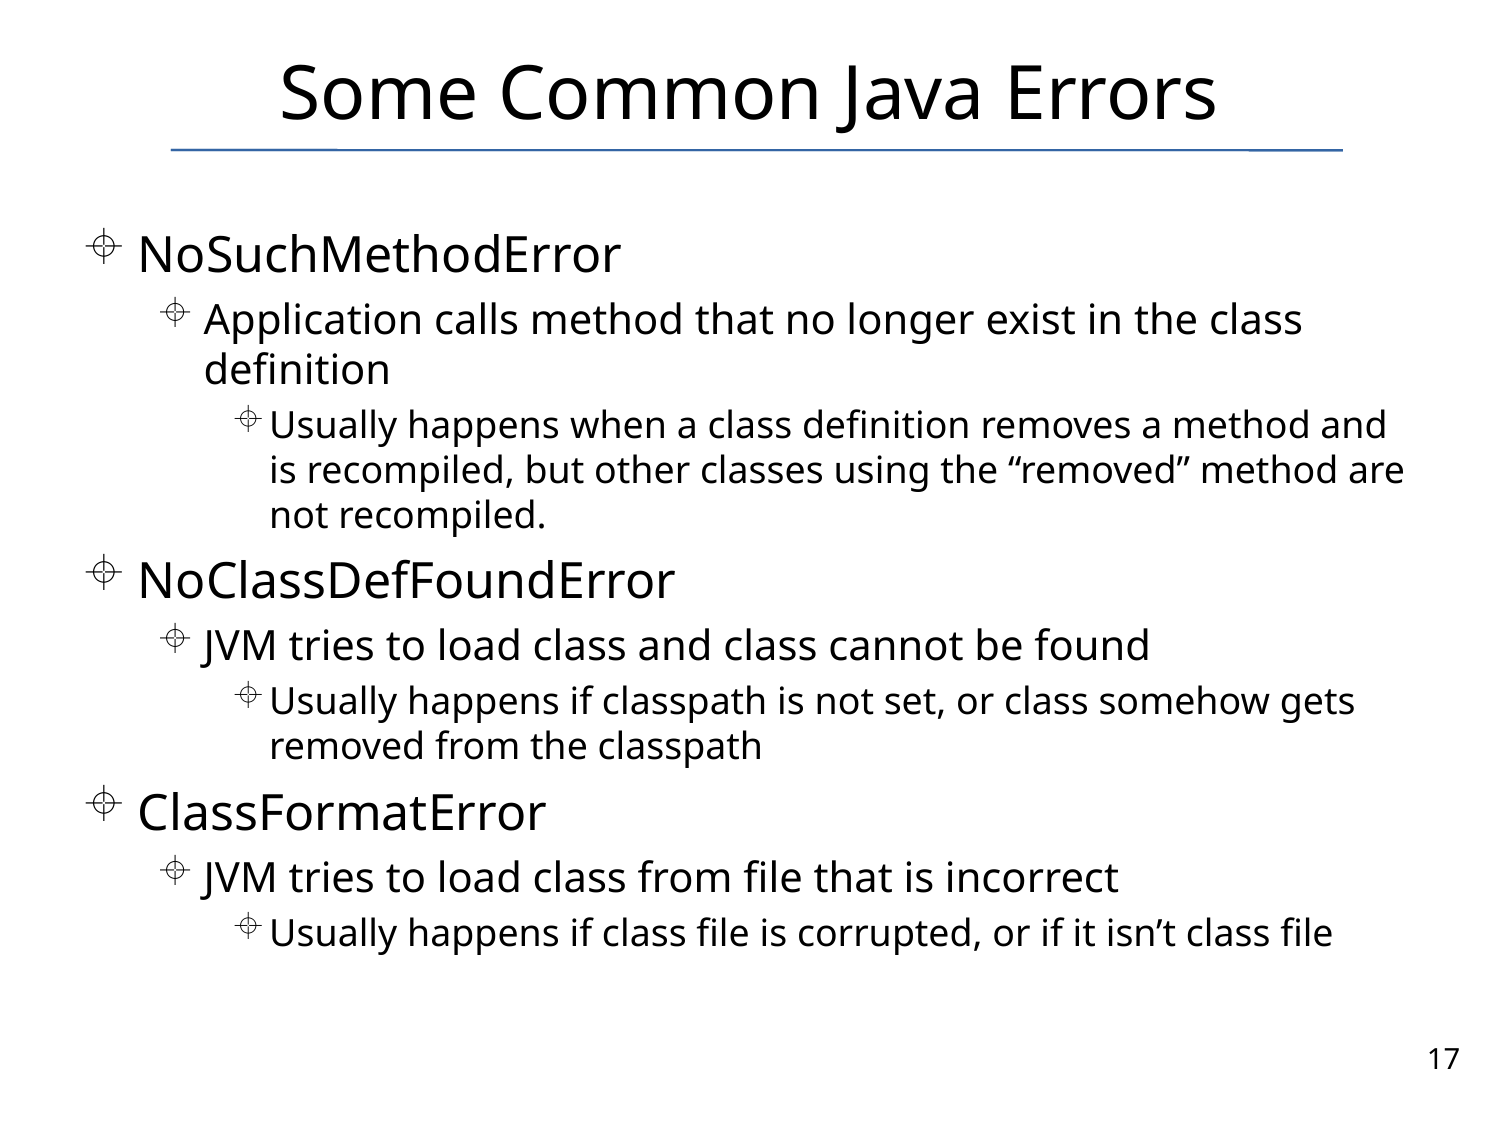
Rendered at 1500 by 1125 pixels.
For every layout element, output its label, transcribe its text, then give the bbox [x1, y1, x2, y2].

title Some Common Java Errors [74, 0, 1426, 179]
text_box 17 [1426, 1040, 1467, 1076]
list NoSuchMethodError Application calls method that no longer exist in the class definition Usually happens when a class definition removes a method and is recompiled, but other classes using the “removed” method are not recompiled. NoClassDefFoundError JVM tries to load class and class cannot be found Usually happens if classpath is not set, or class somehow gets removed from the classpath ClassFormatError JVM tries to load class from file that is incorrect Usually happens if class file is corrupted, or if it isn’t class file [74, 221, 1426, 1125]
